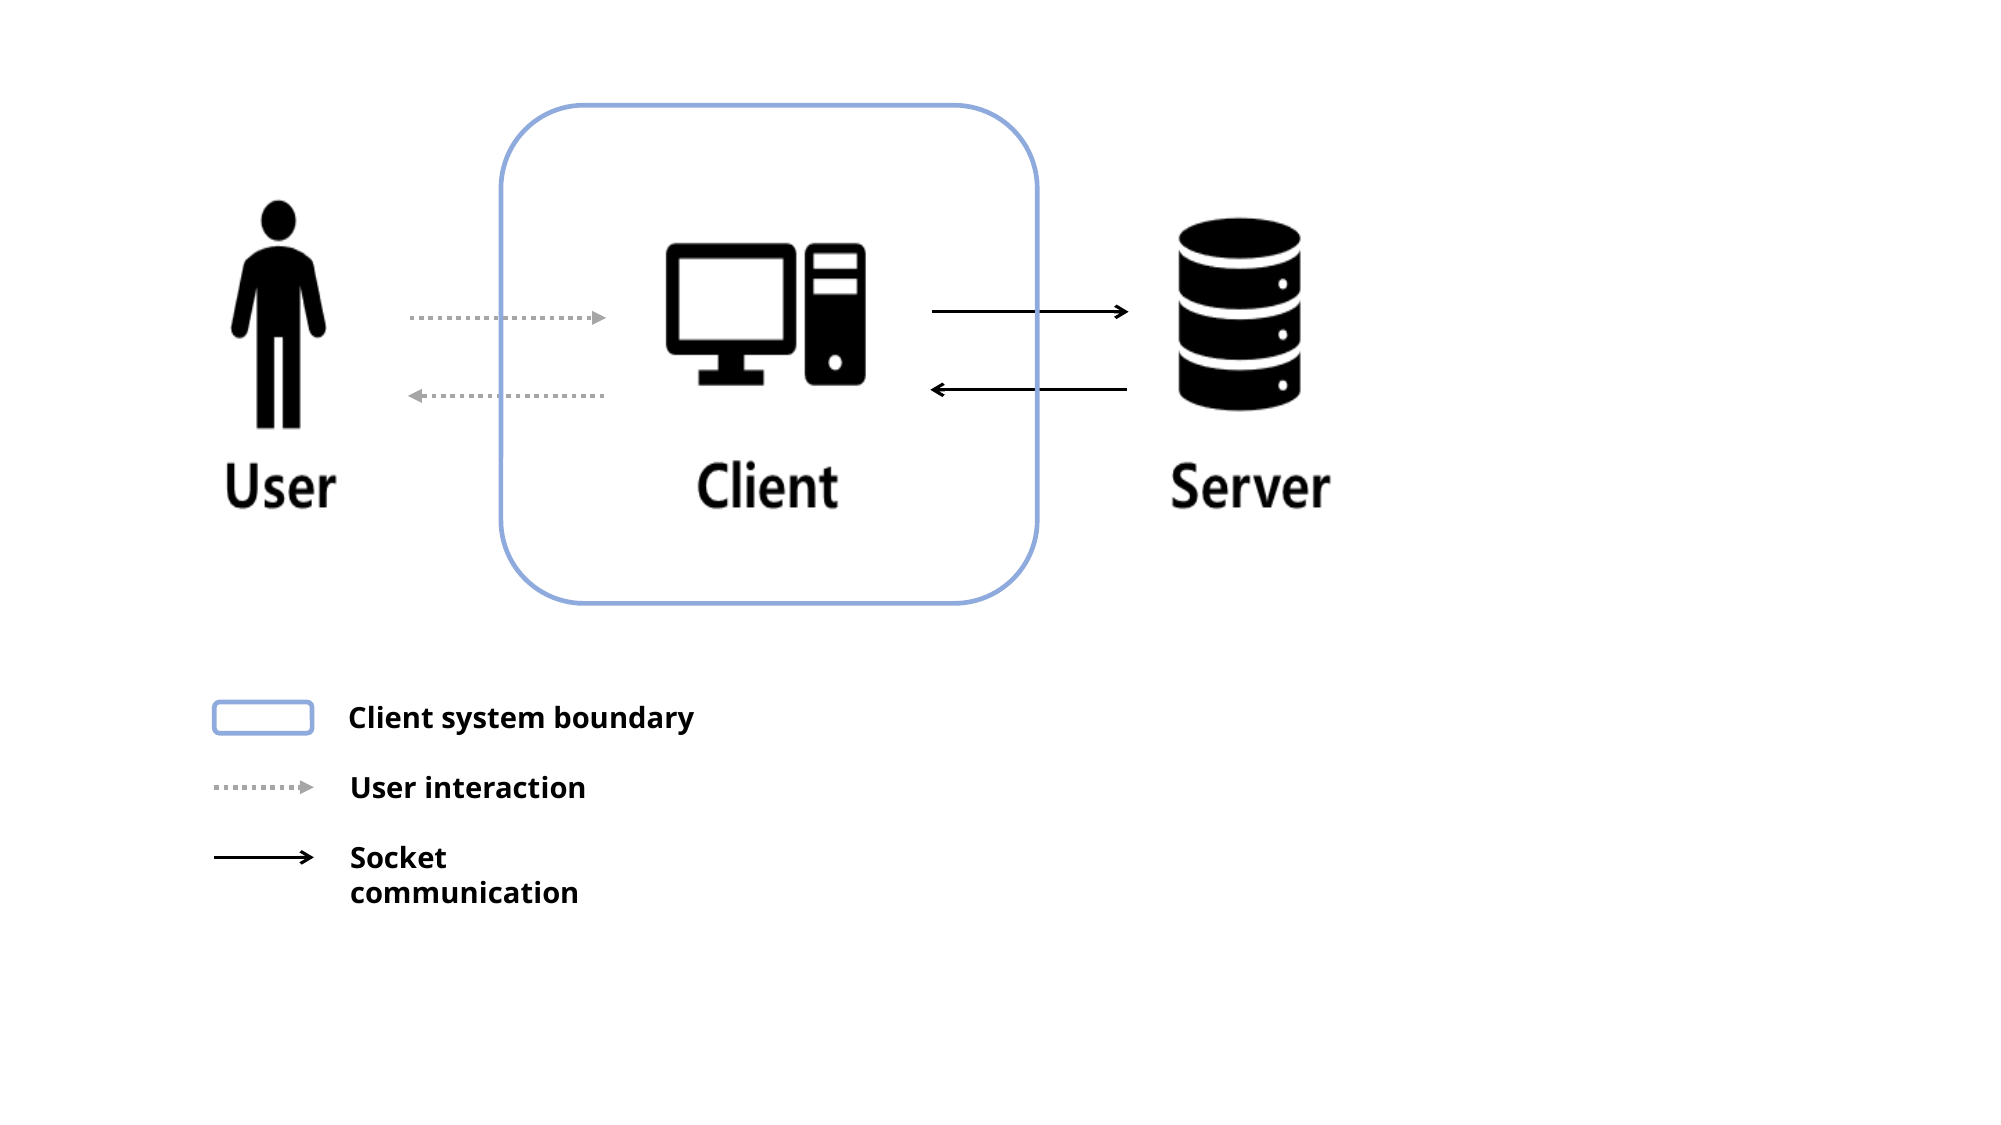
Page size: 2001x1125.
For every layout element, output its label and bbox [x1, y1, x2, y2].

text_box [214, 762, 663, 813]
text_box [214, 692, 726, 743]
text_box [174, 105, 1363, 604]
text_box [214, 831, 685, 918]
